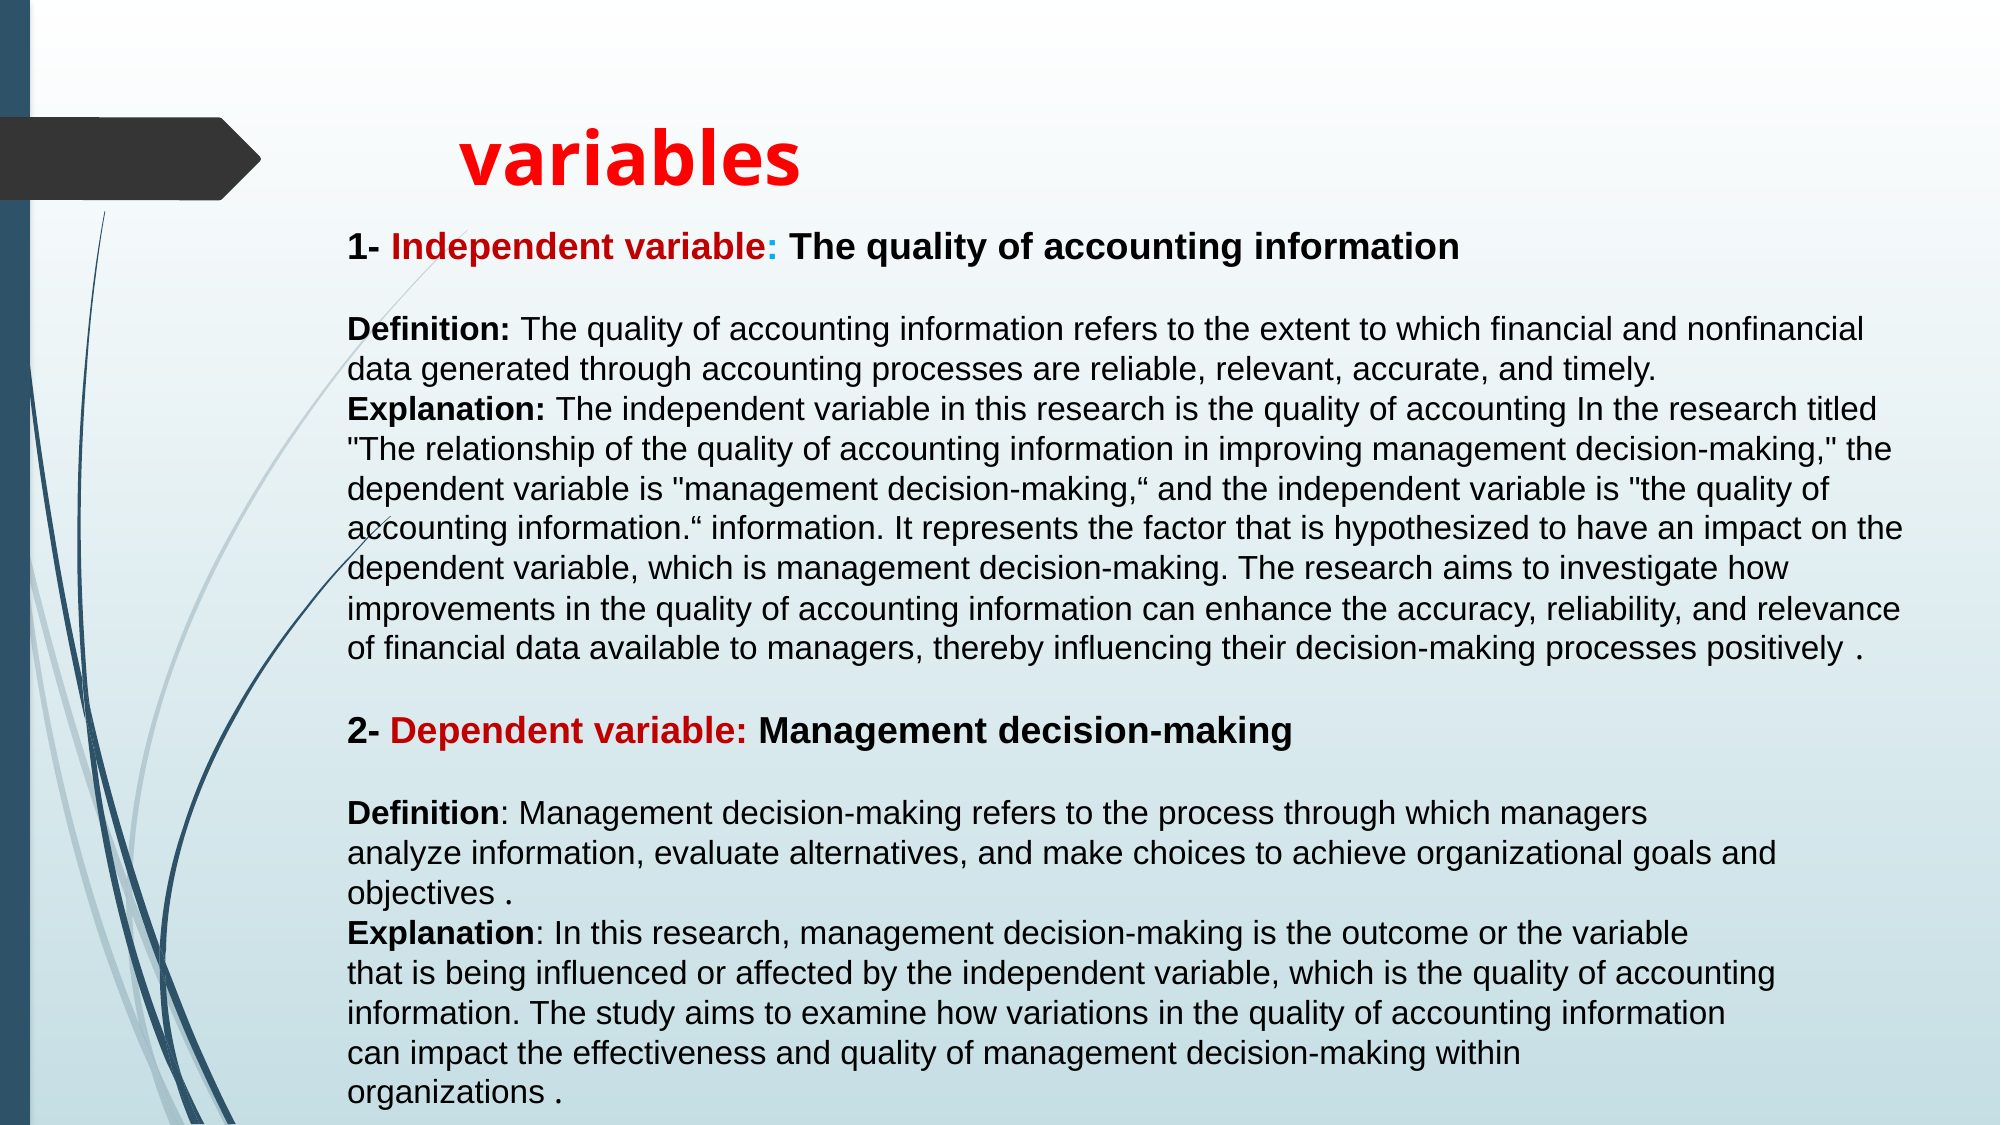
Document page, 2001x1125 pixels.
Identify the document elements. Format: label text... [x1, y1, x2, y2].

title variables [425, 102, 1888, 214]
text_box 1- Independent variable: The quality of accounting information Definition: The quality of accounting information refers to the extent to which financial and nonfinancial data generated through accounting processes are reliable, relevant, accurate, and timely. Explanation: The independent variable in this research is the quality of accounting In the research titled "The relationship of the quality of accounting information in improving management decision-making," the dependent variable is "management decision-making,“ and the independent variable is "the quality of accounting information.“ information. It represents the factor that is hypothesized to have an impact on the dependent variable, which is management decision-making. The research aims to investigate how improvements in the quality of accounting information can enhance the accuracy, reliability, and relevance of financial data available to managers, thereby influencing their decision-making processes positively . 2- Dependent variable: Management decision-making Definition: Management decision-making refers to the process through which managers analyze information, evaluate alternatives, and make choices to achieve organizational goals and objectives . Explanation: In this research, management decision-making is the outcome or the variable that is being influenced or affected by the independent variable, which is the quality of accounting information. The study aims to examine how variations in the quality of accounting information can impact the effectiveness and quality of management decision-making within organizations . [332, 214, 1936, 1125]
